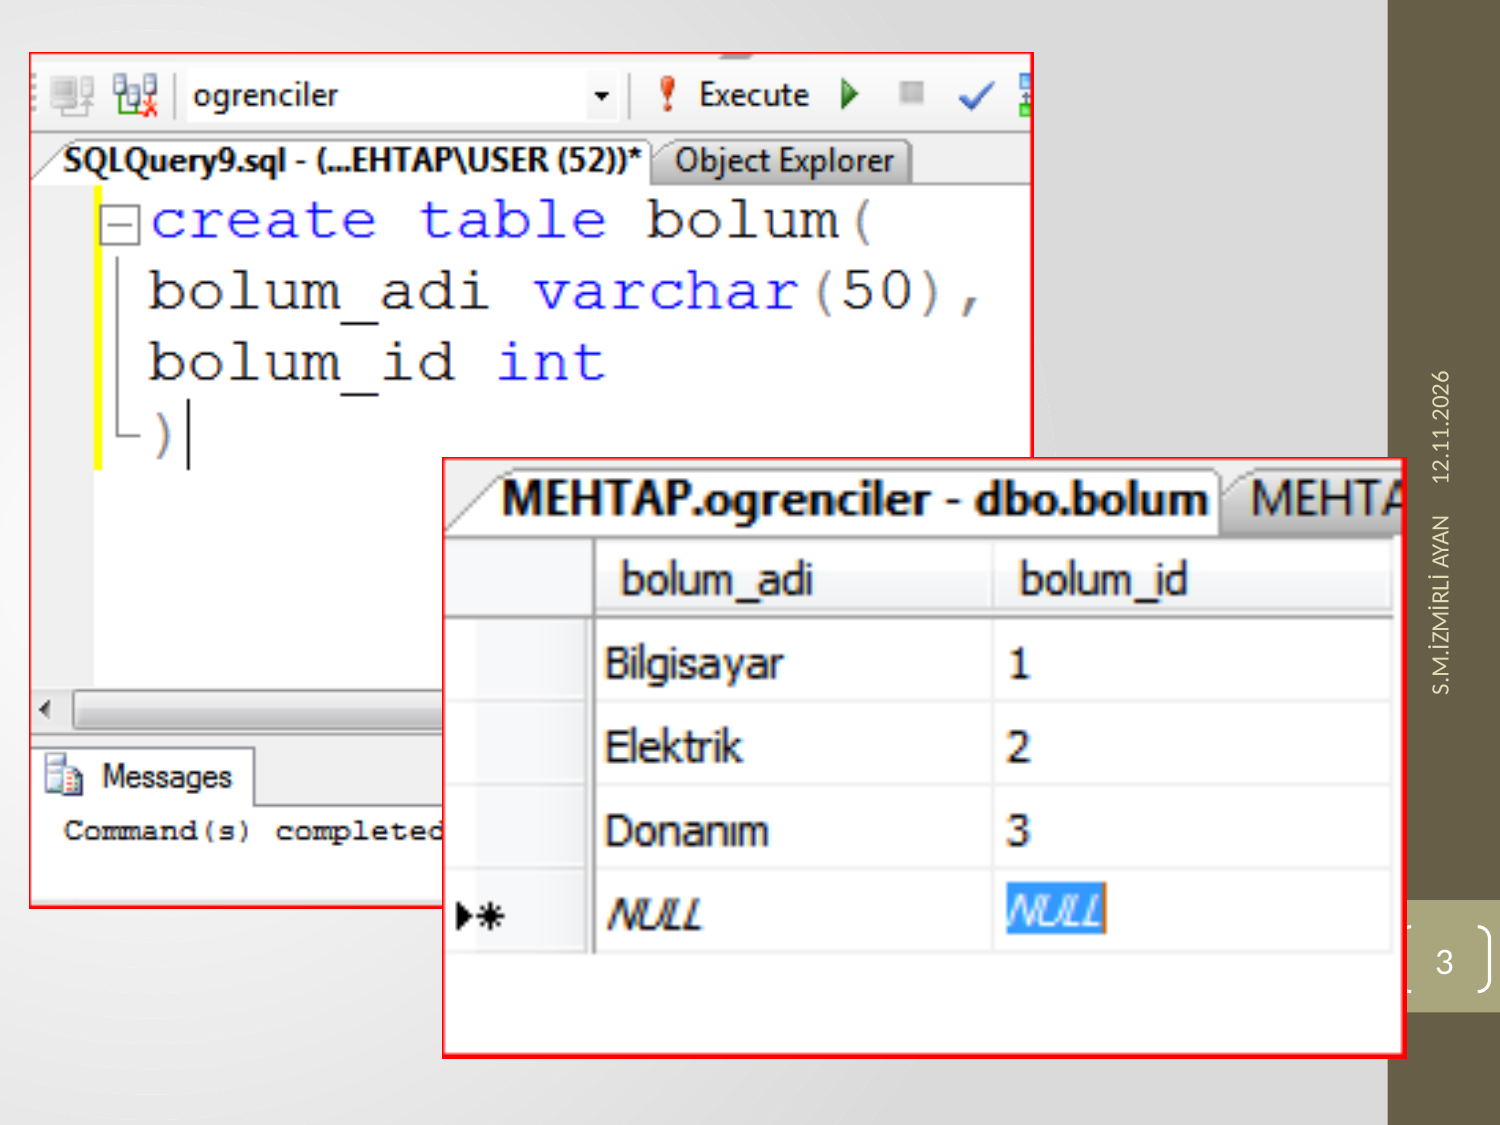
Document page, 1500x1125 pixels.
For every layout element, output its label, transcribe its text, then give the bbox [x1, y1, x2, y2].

footer S.M.İZMİRLİ AYAN [1418, 500, 1469, 889]
slide_number 3 [1418, 925, 1492, 994]
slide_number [1408, 100, 1469, 500]
picture [28, 51, 1408, 1060]
